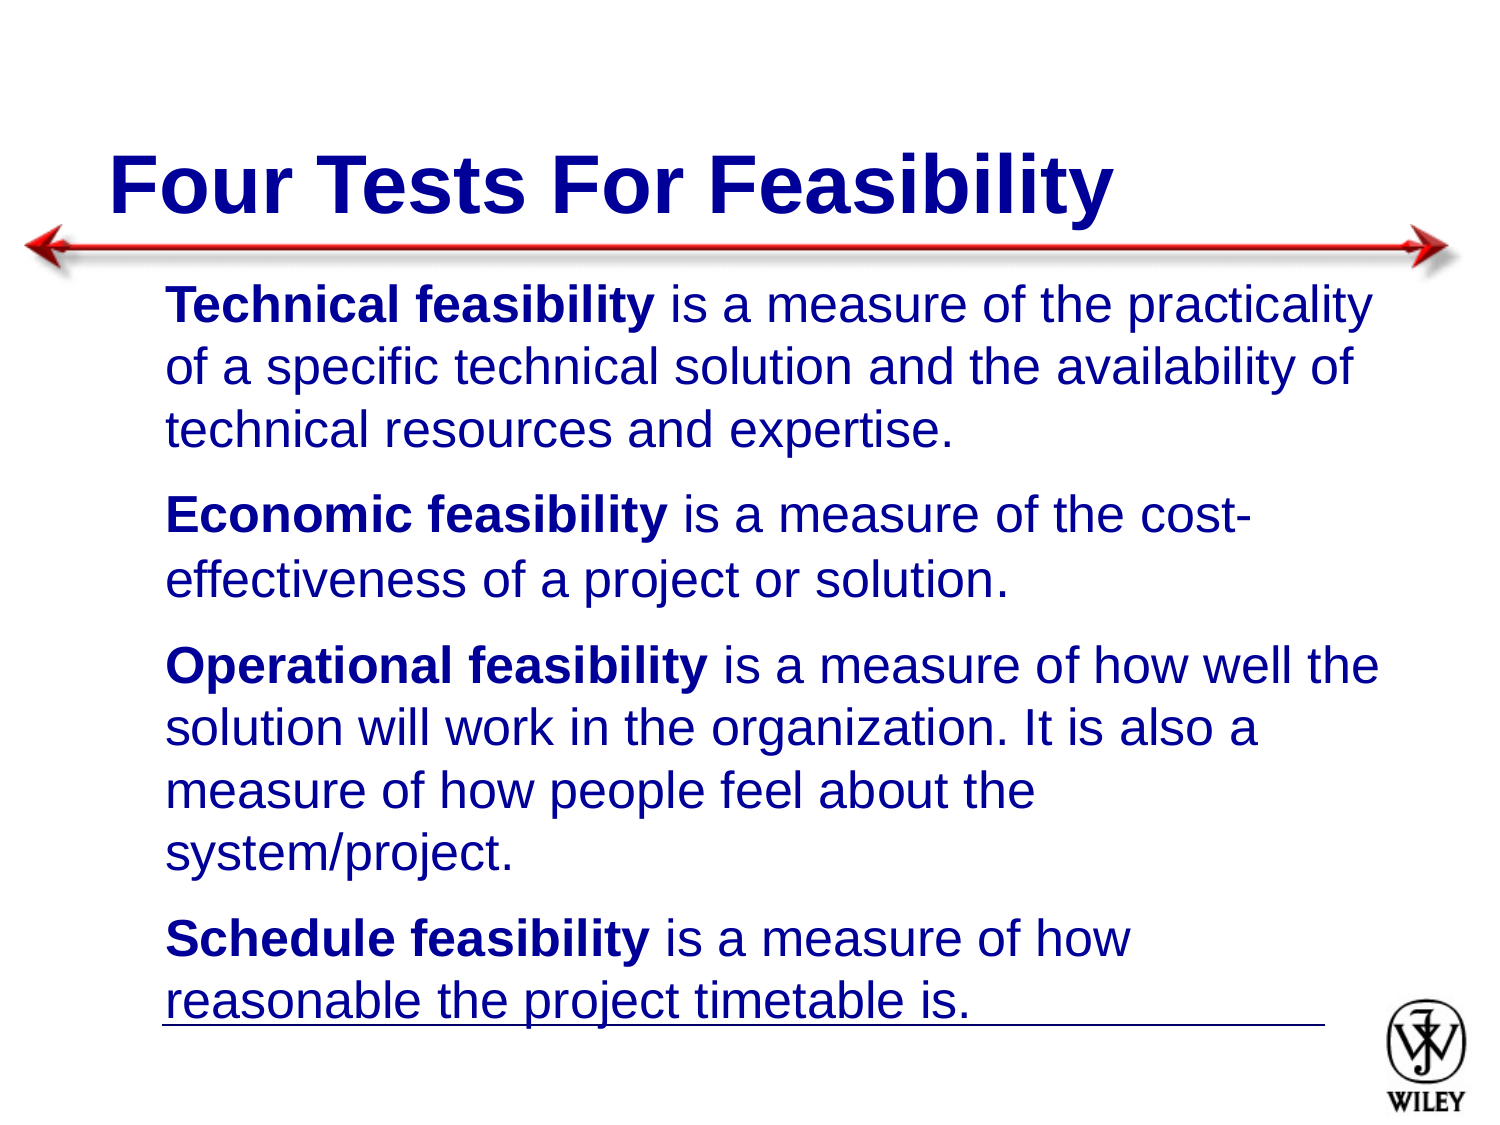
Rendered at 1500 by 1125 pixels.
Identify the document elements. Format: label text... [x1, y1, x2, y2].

picture [1381, 991, 1473, 1117]
list Technical feasibility is a measure of the practicality of a specific technical solution and the availability of technical resources and expertise. Economic feasibility is a measure of the cost-effectiveness of a project or solution. Operational feasibility is a measure of how well the solution will work in the organization. It is also a measure of how people feel about the system/project. Schedule feasibility is a measure of how reasonable the project timetable is. [93, 262, 1407, 1000]
picture [24, 224, 1471, 291]
title Four Tests For Feasibility [93, 50, 1369, 238]
